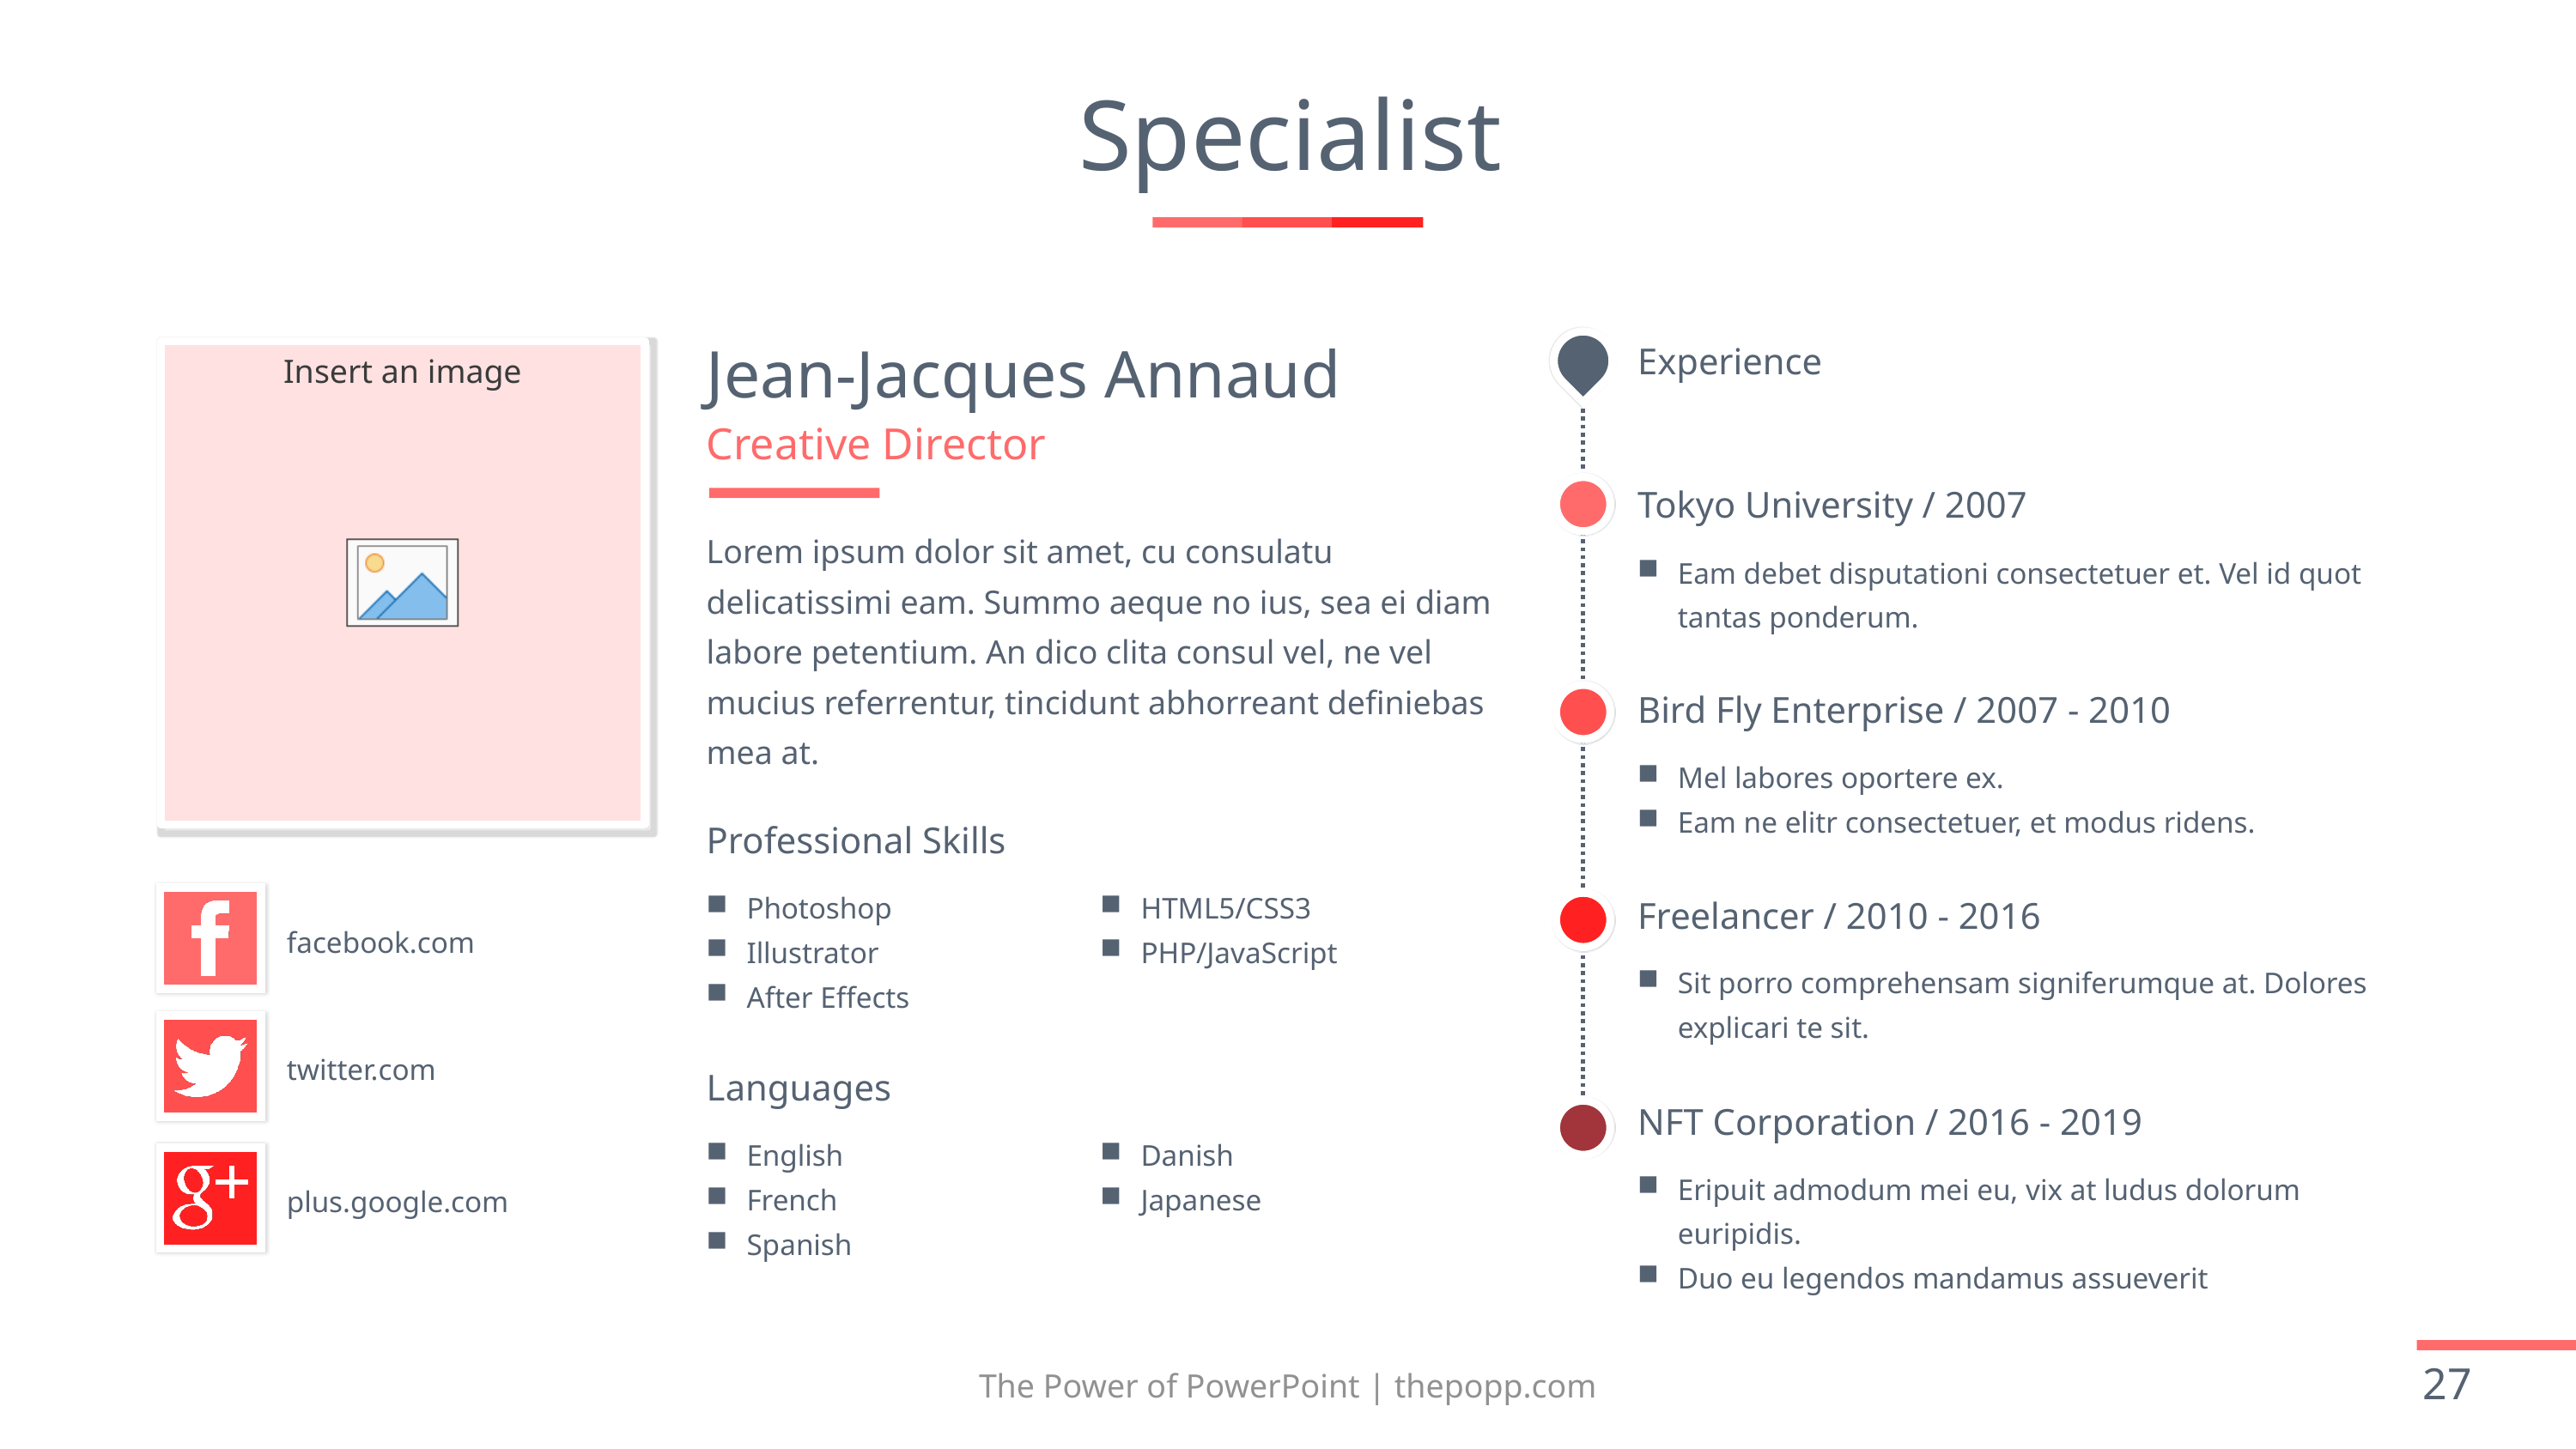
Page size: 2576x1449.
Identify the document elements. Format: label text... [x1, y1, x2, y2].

list NFT Corporation / 2016 - 2019 [1625, 1086, 2419, 1155]
list Mel labores oportere ex. Eam ne elitr consectetuer, et modus ridens. [1625, 743, 2419, 867]
list Eripuit admodum mei eu, vix at ludus dolorum euripidis. Duo eu legendos mandamus assueverit [1625, 1155, 2419, 1278]
list twitter.com [274, 1024, 641, 1104]
list Sit porro comprehensam signiferumque at. Dolores explicari te sit. [1625, 949, 2419, 1072]
list Experience [1625, 326, 2419, 396]
list Jean-Jacques Annaud [693, 318, 1509, 399]
picture [164, 344, 641, 821]
list plus.google.com [274, 1156, 641, 1236]
list Languages [693, 1052, 1508, 1121]
list Eam debet disputationi consectetuer et. Vel id quot tantas ponderum. [1625, 538, 2419, 662]
footer The Power of PowerPoint | thepopp.com [853, 1349, 1723, 1427]
list facebook.com [274, 896, 641, 976]
list Creative Director [693, 399, 1509, 486]
title Specialist [69, 49, 2512, 230]
picture [173, 900, 248, 976]
list Bird Fly Enterprise / 2007 - 2010 [1625, 675, 2419, 743]
list Lorem ipsum dolor sit amet, cu consulatu delicatissimi eam. Summo aeque no ius, sea ei diam labore petentium. An dico clita consul vel, ne vel mucius referrentur, tincidunt abhorreant definiebas mea at. [693, 513, 1509, 780]
list English French Spanish Danish Japanese [693, 1121, 1508, 1283]
list Freelancer / 2010 - 2016 [1625, 880, 2419, 949]
list Tokyo University / 2007 [1625, 470, 2419, 538]
slide_number 27 [2409, 1351, 2576, 1421]
list Photoshop Illustrator After Effects HTML5/CSS3 PHP/JavaScript [693, 873, 1508, 1035]
picture [173, 1028, 248, 1104]
picture [173, 1161, 248, 1236]
list Professional Skills [693, 805, 1508, 873]
